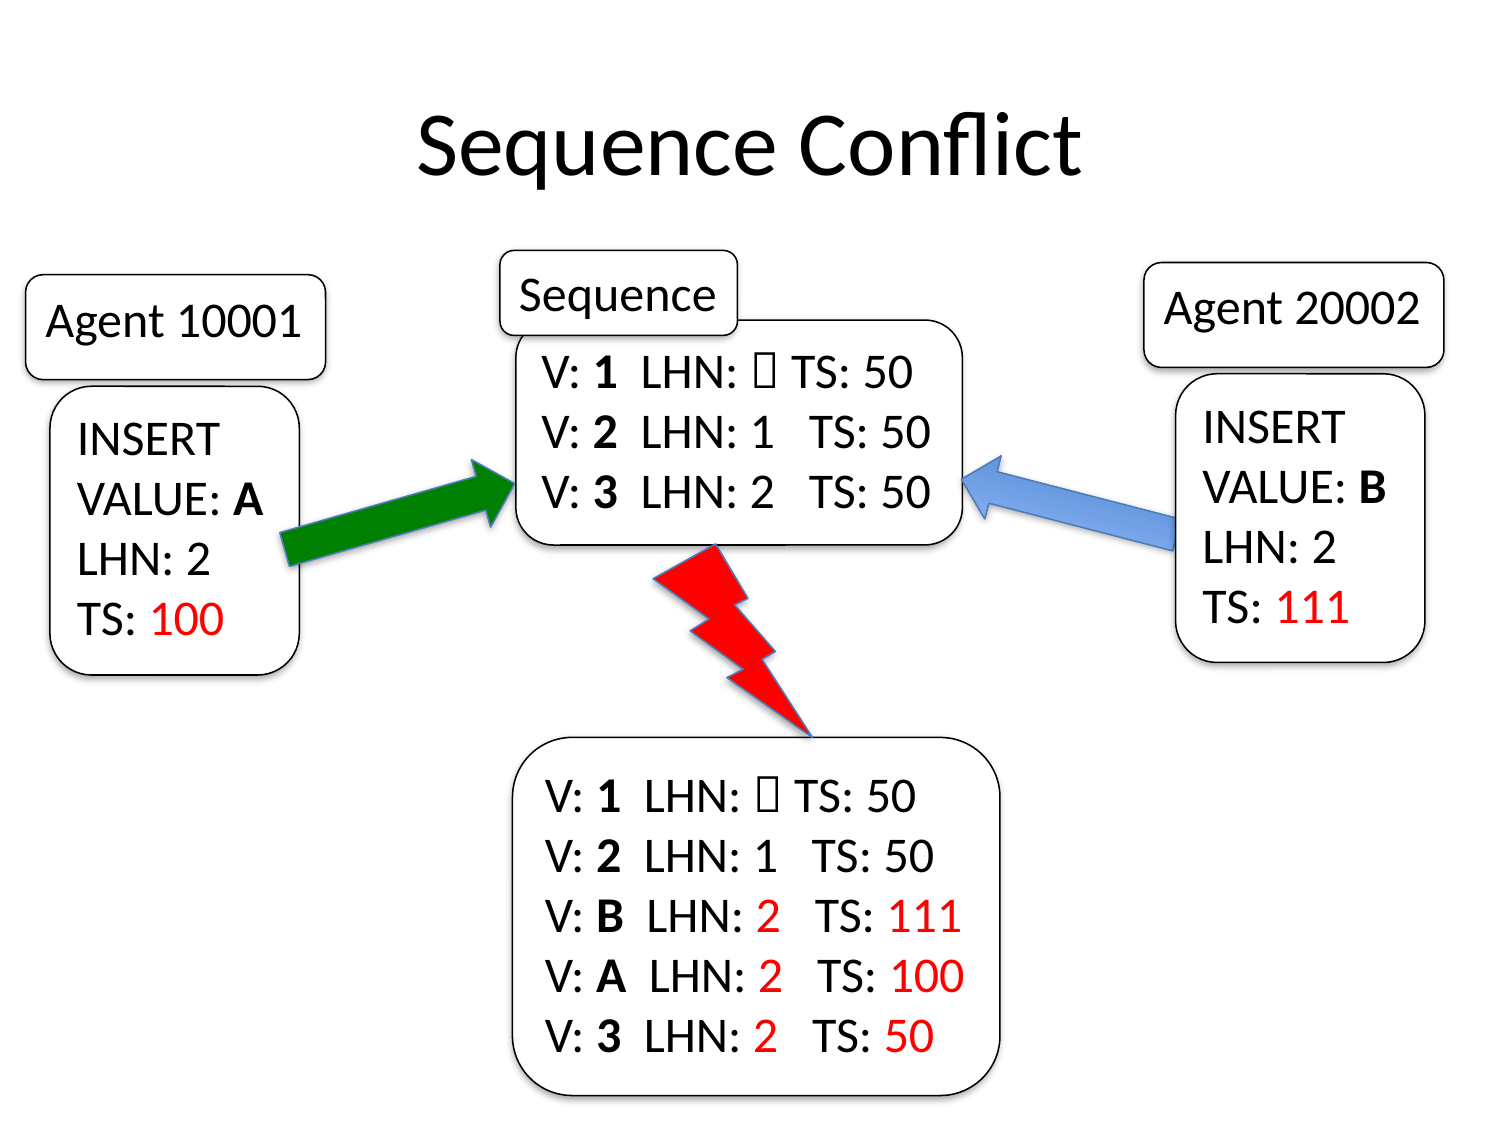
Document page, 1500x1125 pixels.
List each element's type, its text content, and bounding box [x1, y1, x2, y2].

text_box V: 1 LHN:  TS: 50 V: 2 LHN: 1 TS: 50 V: B LHN: 2 TS: 111 V: A LHN: 2 TS: 100 V: 3 LHN: 2 TS: 50 [511, 736, 1001, 1097]
text_box V: 1 LHN:  TS: 50 V: 2 LHN: 1 TS: 50 V: 3 LHN: 2 TS: 50 [515, 319, 964, 546]
text_box INSERT VALUE: A LHN: 2 TS: 100 [49, 388, 301, 676]
text_box Agent 20002 [1143, 261, 1445, 369]
text_box [960, 455, 1170, 551]
text_box [279, 458, 516, 568]
text_box Sequence [499, 249, 739, 337]
text_box [652, 543, 814, 739]
title Sequence Conflict [75, 45, 1425, 233]
text_box Agent 10001 [24, 273, 327, 381]
text_box INSERT VALUE: B LHN: 2 TS: 111 [1174, 372, 1426, 664]
